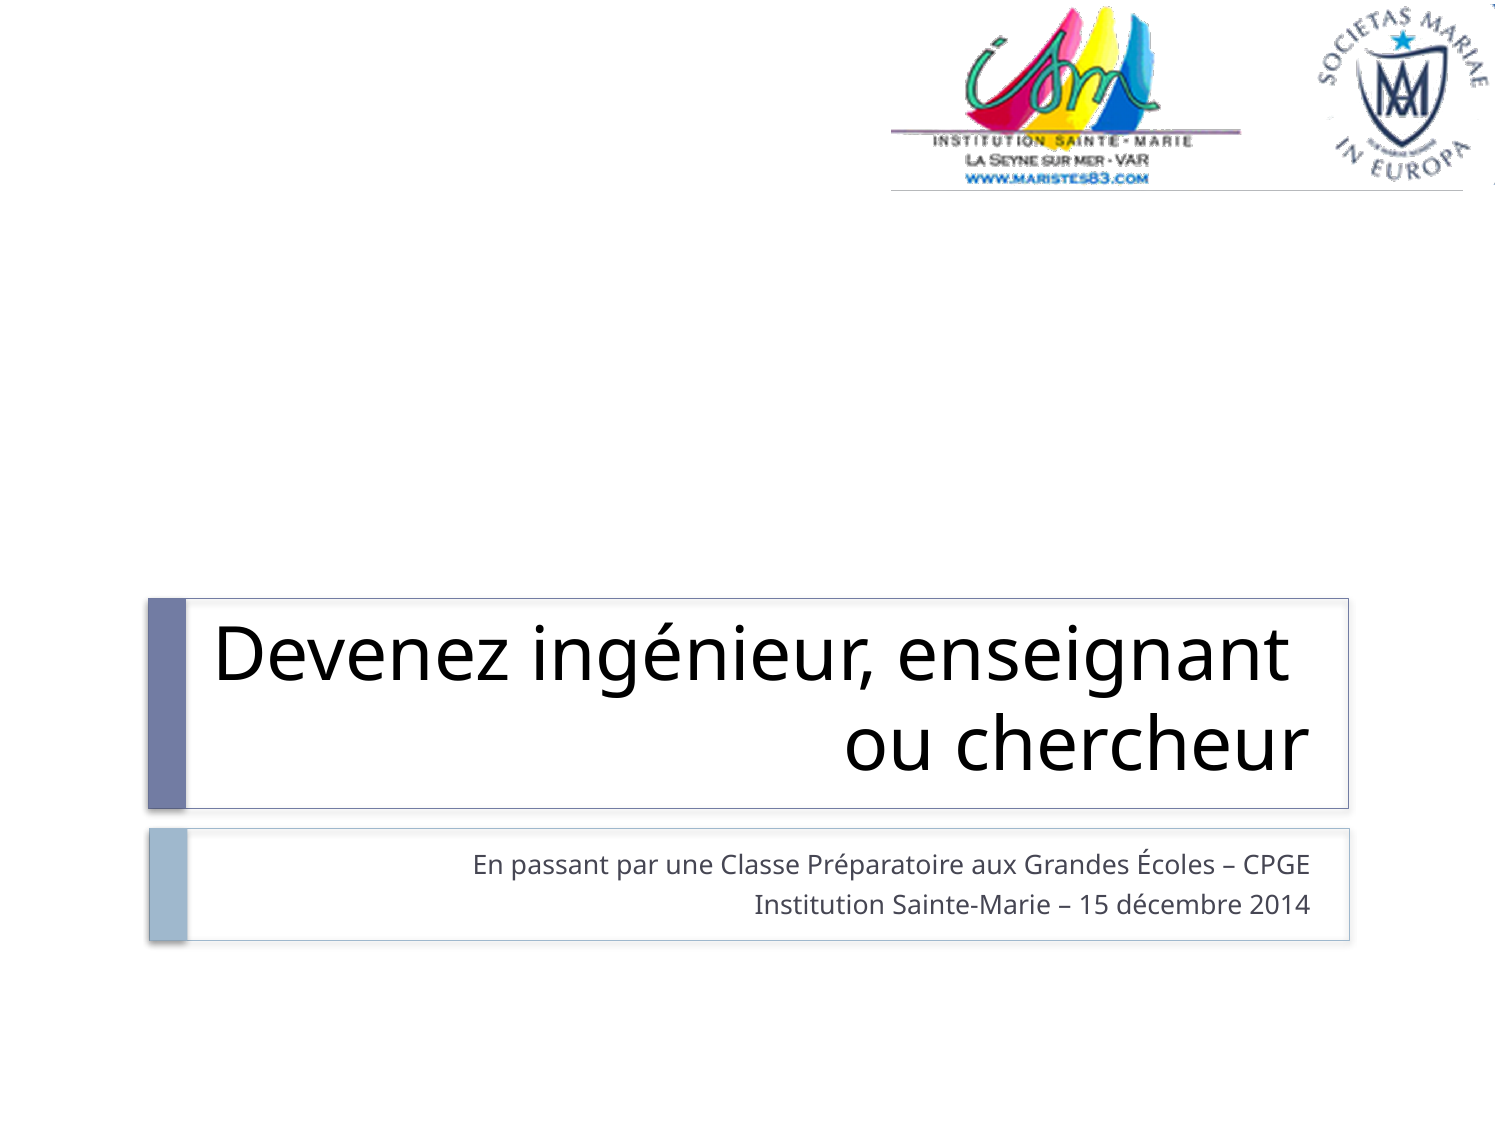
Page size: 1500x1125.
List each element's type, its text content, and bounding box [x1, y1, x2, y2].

picture [891, 3, 1495, 192]
title Devenez ingénieur, enseignant ou chercheur [41, 597, 1325, 800]
subtitle En passant par une Classe Préparatoire aux Grandes Écoles – CPGE Institution Sainte-Marie – 15 décembre 2014 [200, 840, 1325, 929]
